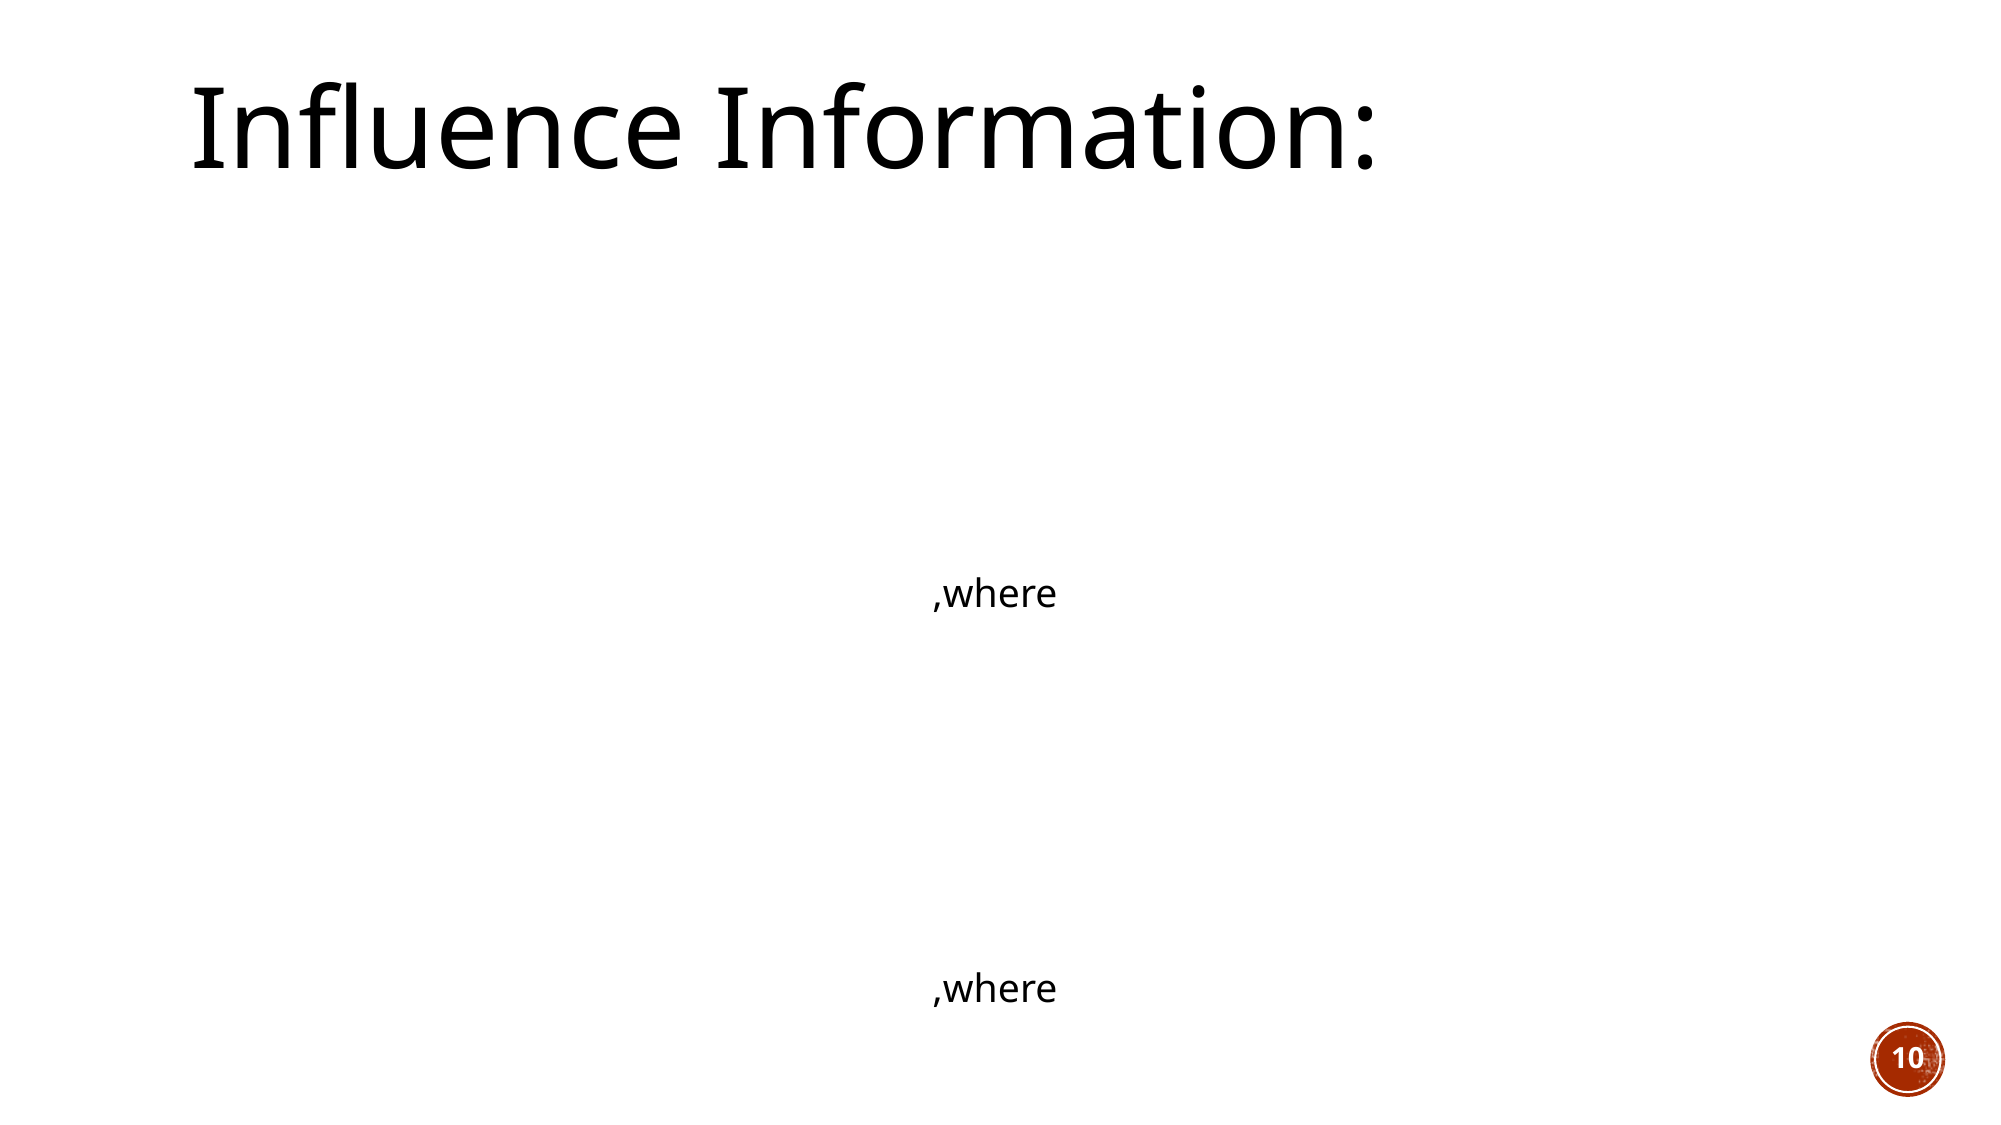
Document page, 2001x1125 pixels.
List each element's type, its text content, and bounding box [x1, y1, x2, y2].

title Influence Information: [175, 0, 1826, 264]
slide_number 10 [1855, 1028, 1961, 1089]
